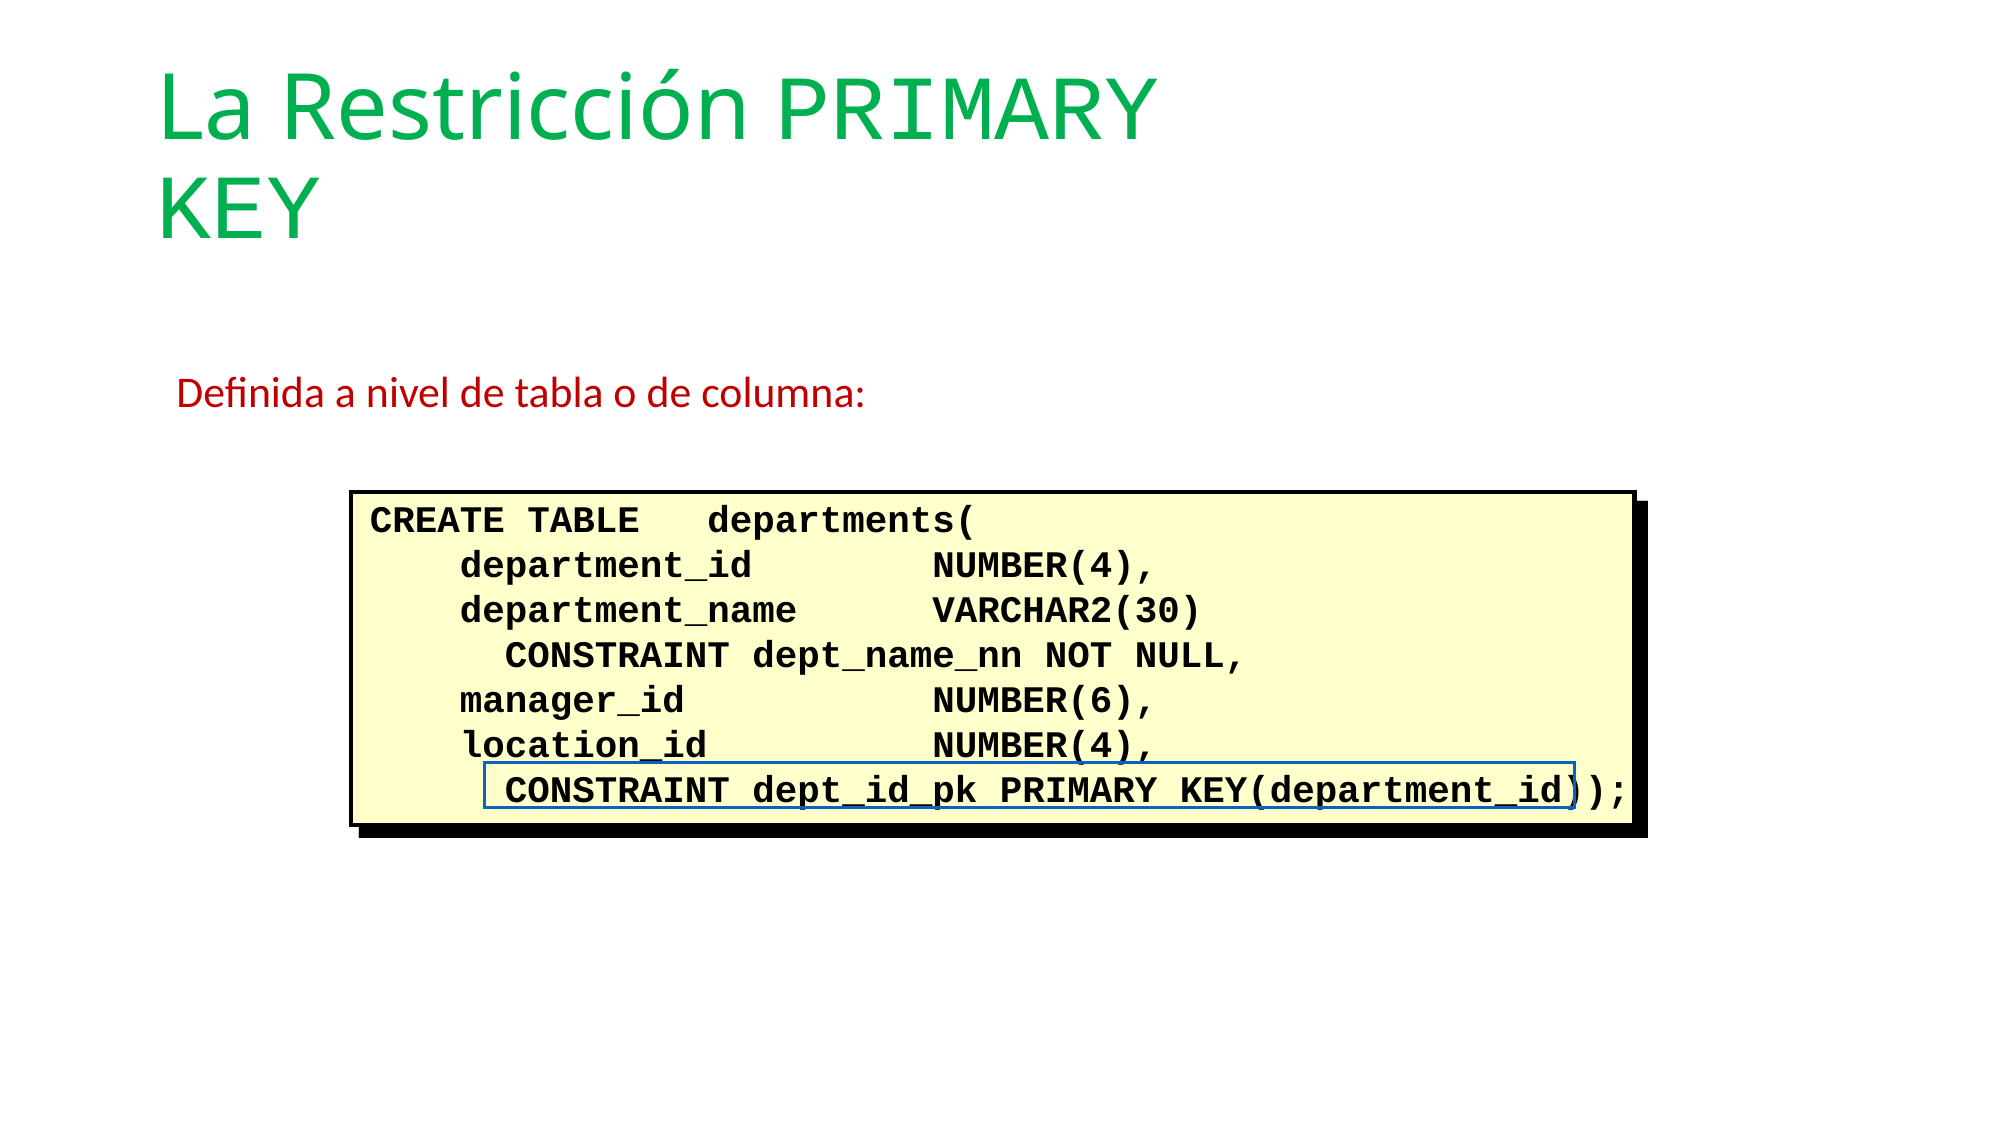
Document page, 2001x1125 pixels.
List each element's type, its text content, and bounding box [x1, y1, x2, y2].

text_box [350, 492, 1635, 825]
text_box CREATE TABLE departments( department_id NUMBER(4), department_name VARCHAR2(30) CONSTRAINT dept_name_nn NOT NULL, manager_id NUMBER(6), location_id NUMBER(4), CONSTRAINT dept_id_pk PRIMARY KEY(department_id)); [354, 547, 1585, 758]
text_box [484, 762, 1575, 808]
title La Restricción PRIMARY KEY [141, 86, 1357, 232]
text_box Definida a nivel de tabla o de columna: [161, 361, 1462, 425]
